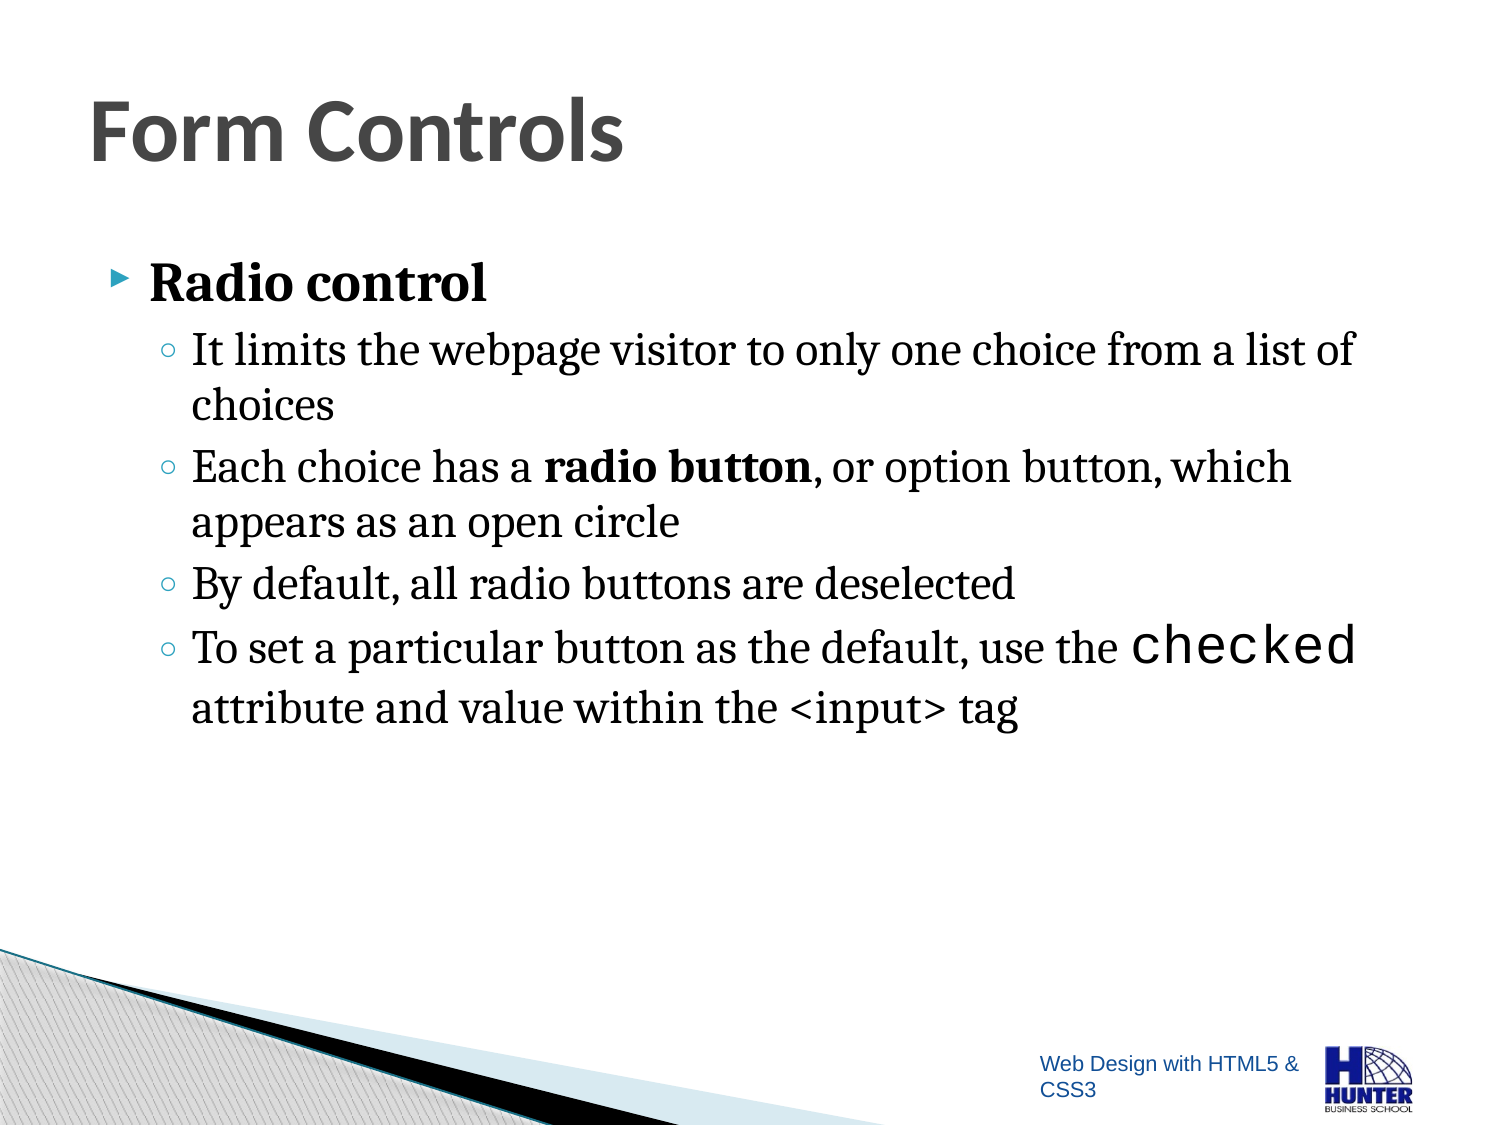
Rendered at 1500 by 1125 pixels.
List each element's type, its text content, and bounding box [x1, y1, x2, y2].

list Radio control It limits the webpage visitor to only one choice from a list of choices Each choice has a radio button, or option button, which appears as an open circle By default, all radio buttons are deselected To set a particular button as the default, use the checked attribute and value within the <input> tag [75, 243, 1425, 986]
picture [1325, 1046, 1413, 1113]
title Form Controls [75, 45, 1425, 233]
